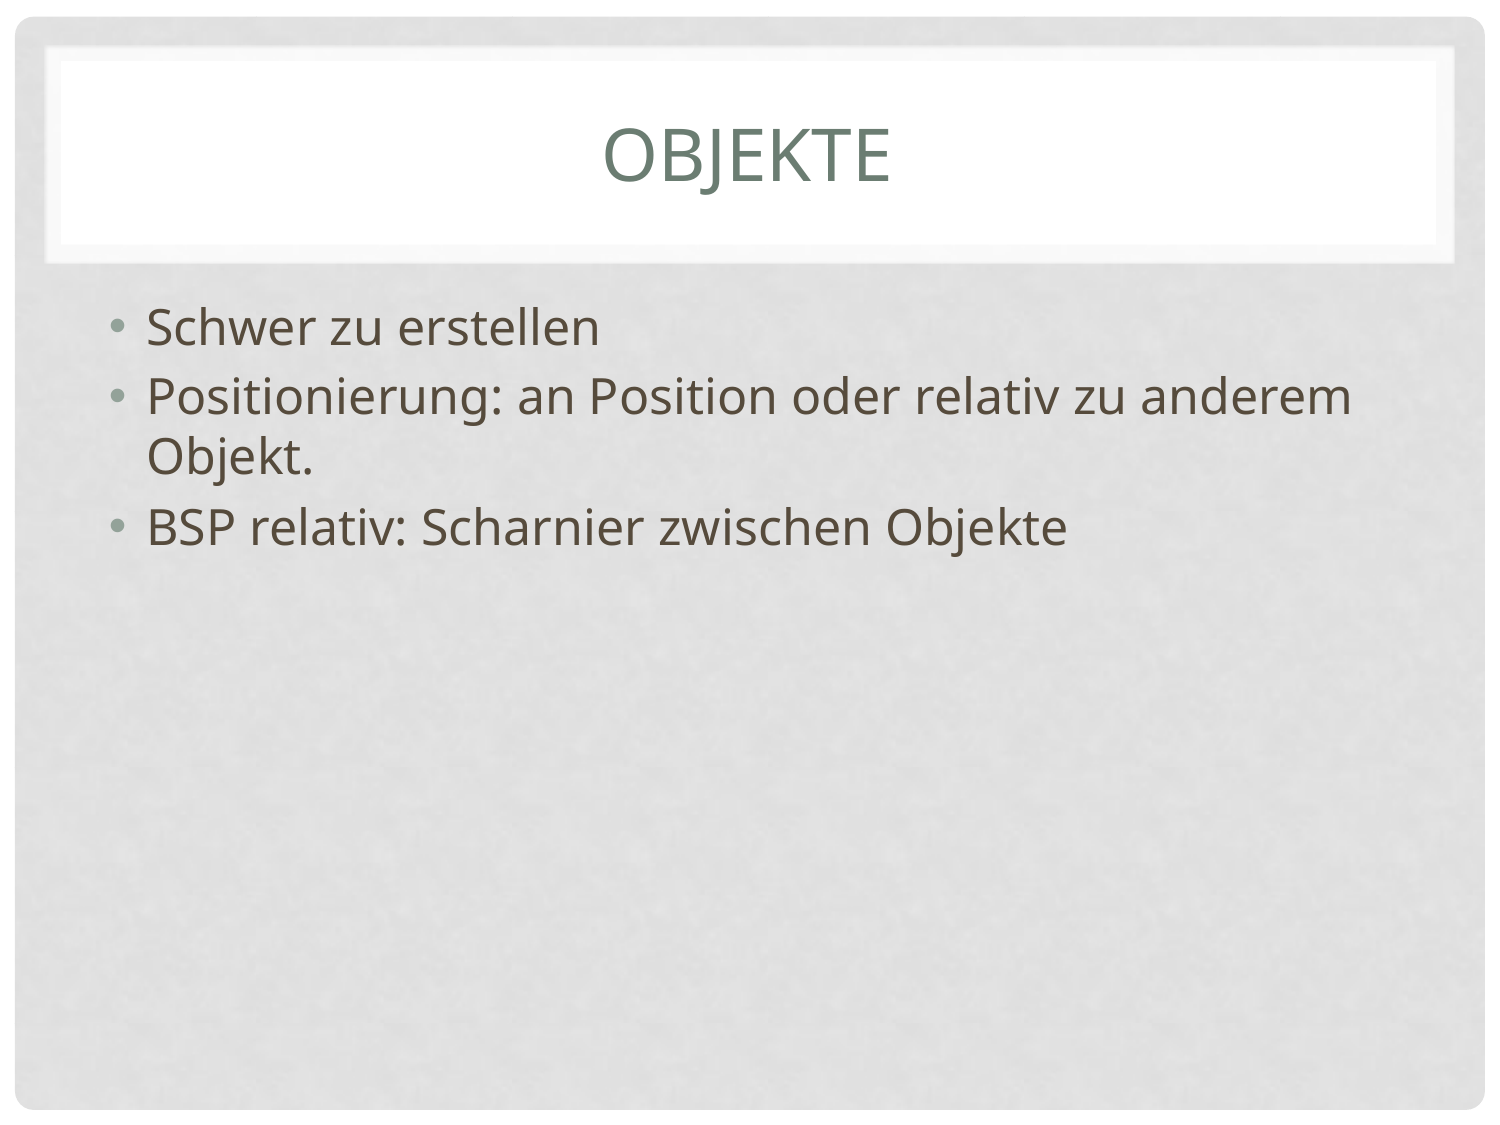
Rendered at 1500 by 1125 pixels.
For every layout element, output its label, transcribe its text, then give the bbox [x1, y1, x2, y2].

title Objekte [69, 66, 1425, 238]
list Schwer zu erstellen Positionierung: an Position oder relativ zu anderem Objekt. BSP relativ: Scharnier zwischen Objekte [75, 287, 1425, 1005]
